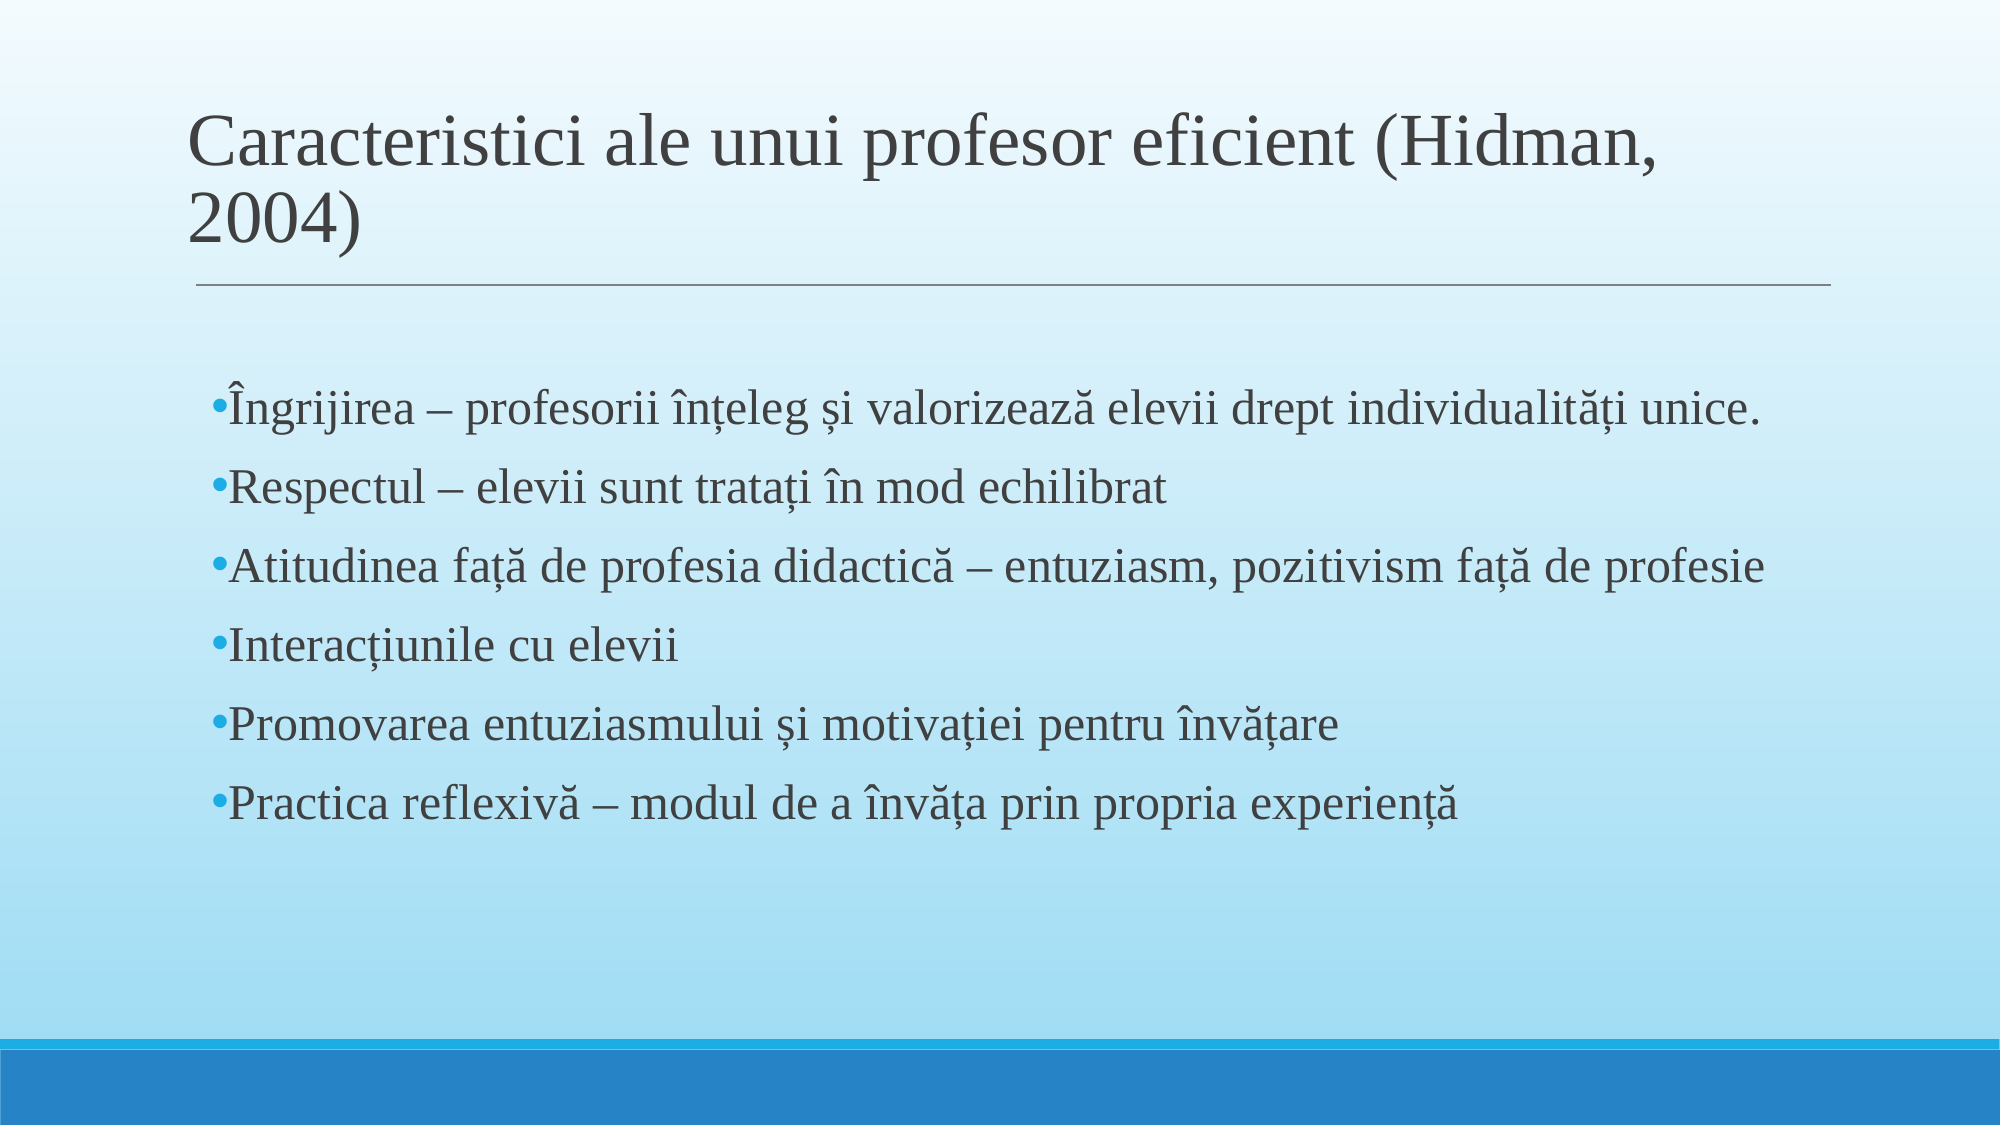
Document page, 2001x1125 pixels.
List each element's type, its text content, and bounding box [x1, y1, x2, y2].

list Îngrijirea – profesorii înțeleg și valorizează elevii drept individualități unice. Respectul – elevii sunt tratați în mod echilibrat Atitudinea față de profesia didactică – entuziasm, pozitivism față de profesie Interacțiunile cu elevii Promovarea entuziasmului și motivației pentru învățare Practica reflexivă – modul de a învăța prin propria experiență [211, 381, 1846, 977]
title Caracteristici ale unui profesor eficient (Hidman, 2004) [180, 26, 1830, 265]
